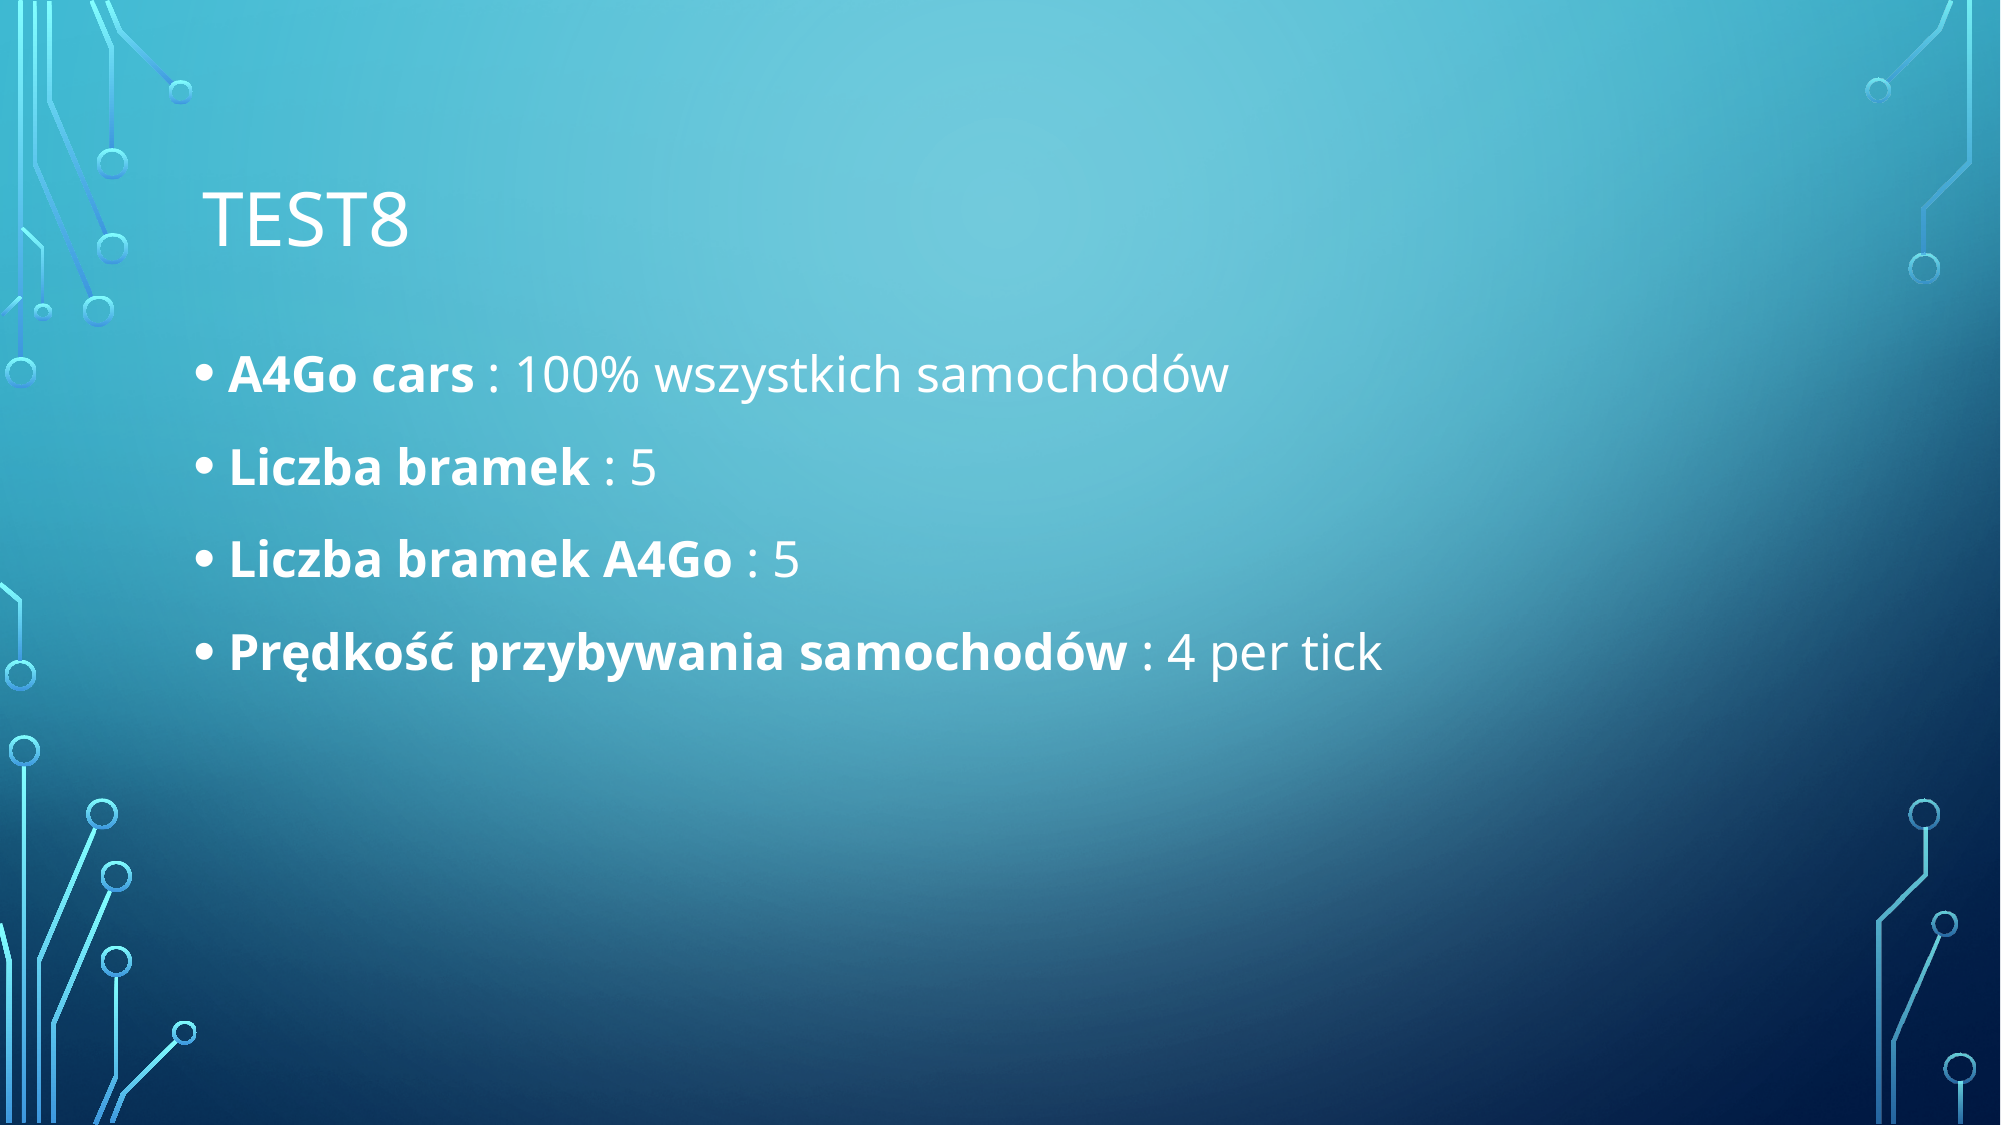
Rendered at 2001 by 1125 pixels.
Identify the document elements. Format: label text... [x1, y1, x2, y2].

title Test8 [187, 101, 1813, 344]
list A4Go cars : 100% wszystkich samochodów Liczba bramek : 5 Liczba bramek A4Go : 5 Prędkość przybywania samochodów : 4 per tick [178, 322, 1804, 904]
